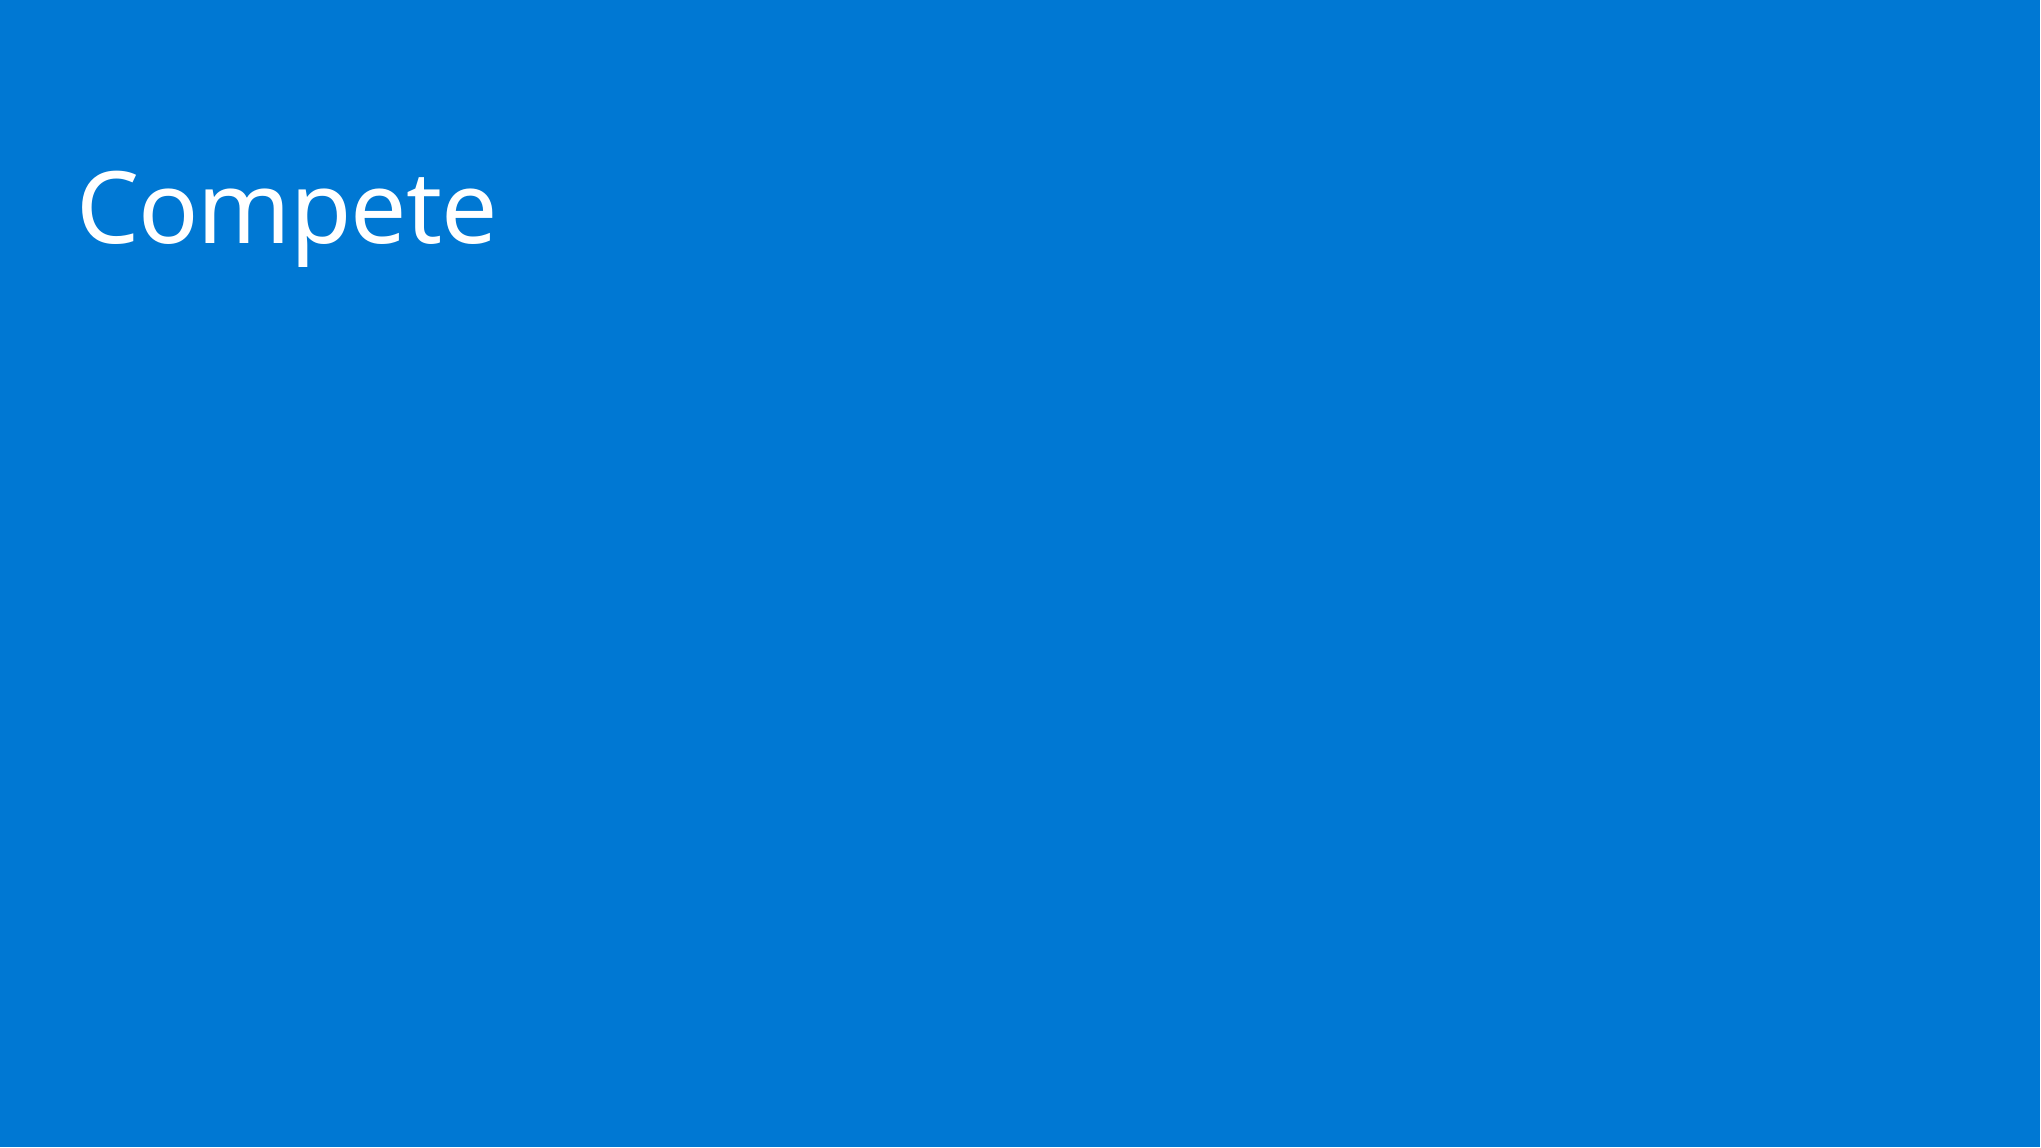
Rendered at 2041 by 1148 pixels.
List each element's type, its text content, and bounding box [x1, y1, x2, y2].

title Compete [76, 157, 1786, 753]
